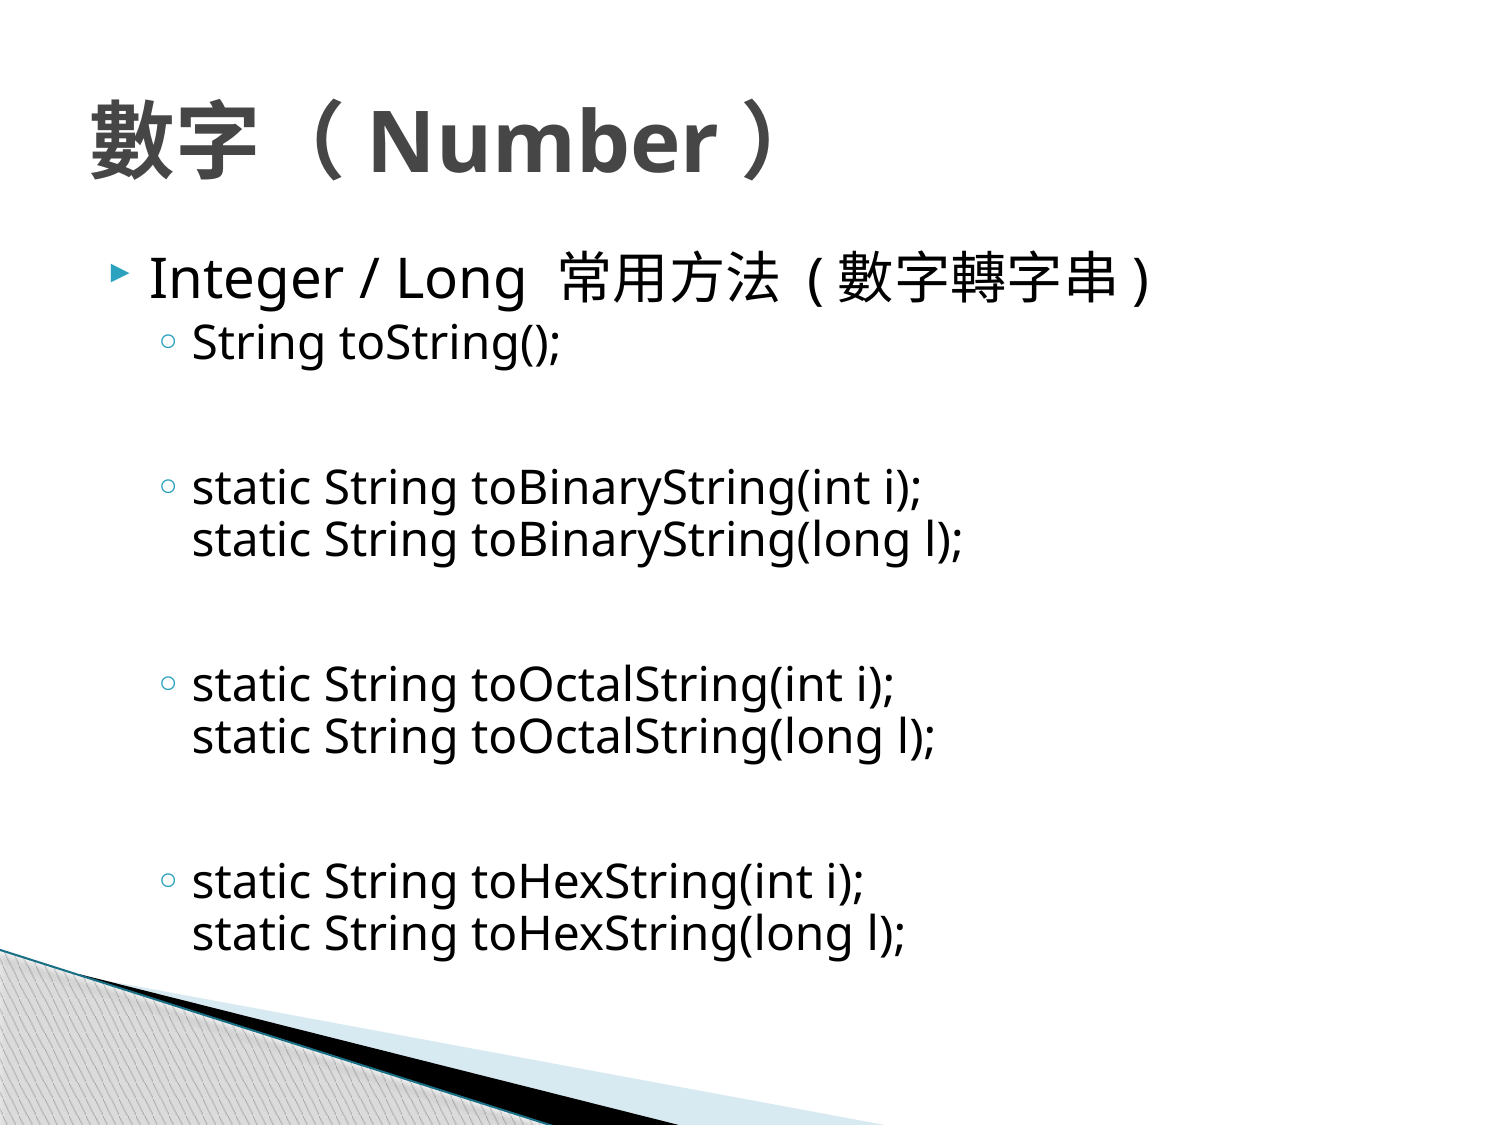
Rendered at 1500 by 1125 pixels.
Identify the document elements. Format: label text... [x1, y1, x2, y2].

list Integer / Long 常用方法 (數字轉字串) String toString(); static String toBinaryString(int i); static String toBinaryString(long l); static String toOctalString(int i); static String toOctalString(long l); static String toHexString(int i); static String toHexString(long l); [75, 243, 1425, 986]
title 數字（Number） [75, 45, 1425, 233]
